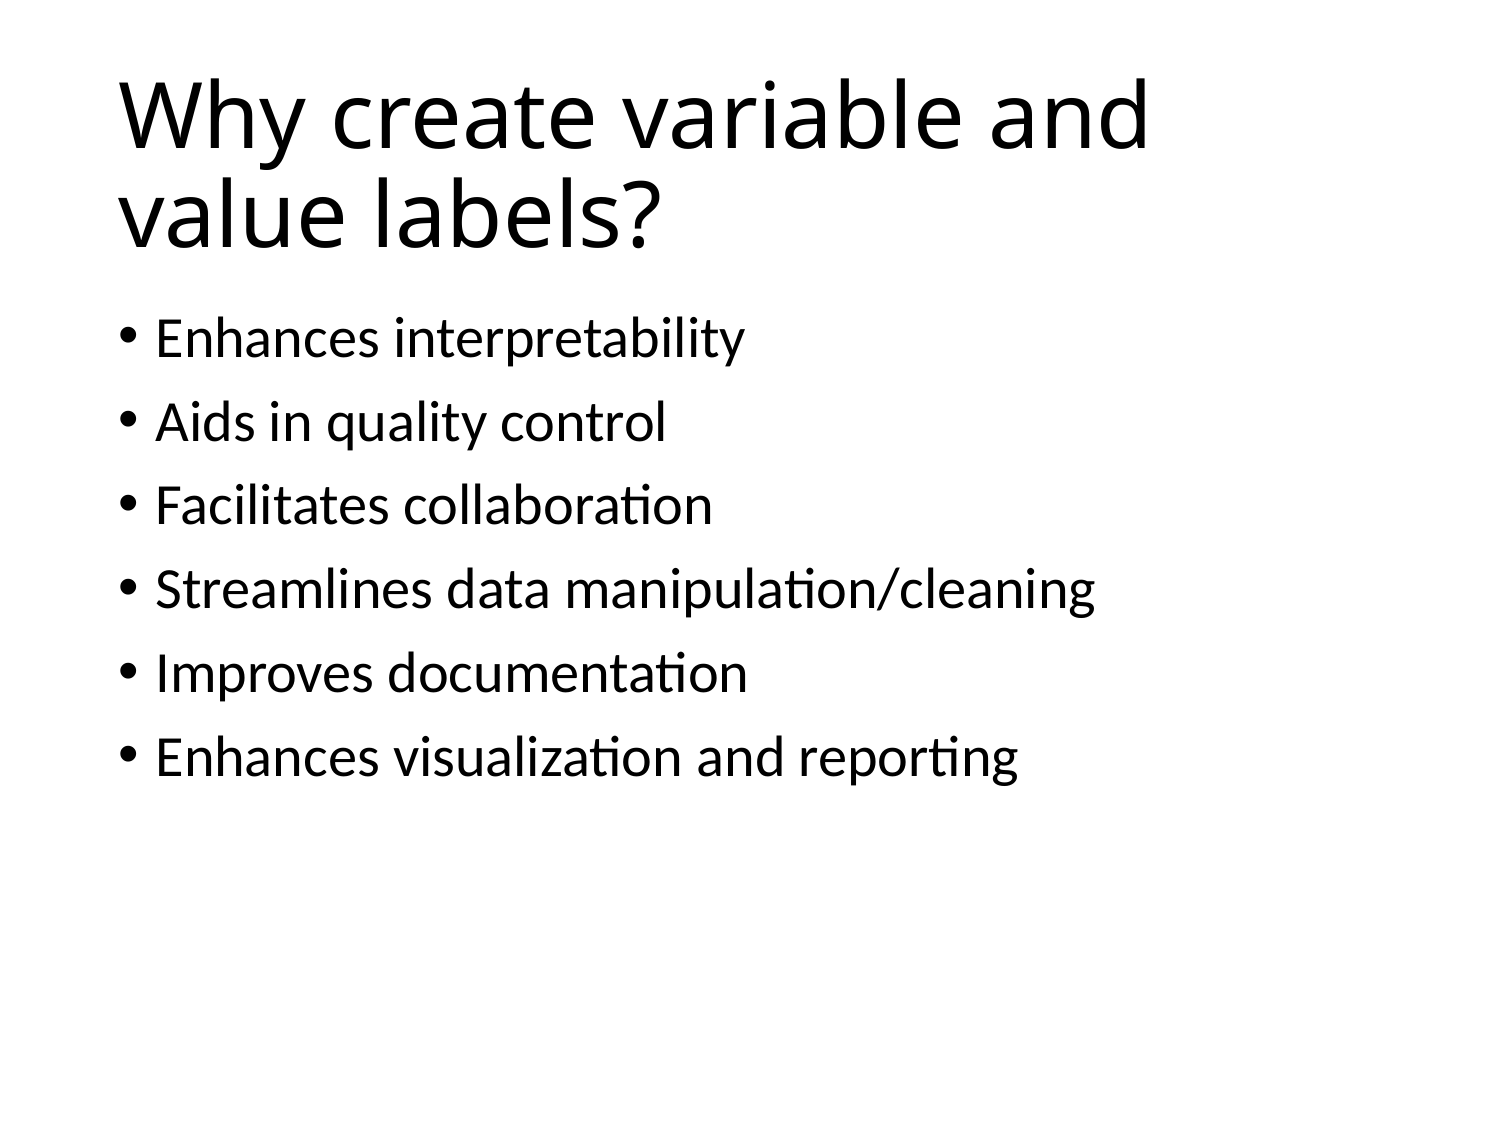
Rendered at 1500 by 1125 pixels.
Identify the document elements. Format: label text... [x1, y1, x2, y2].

title Why create variable and value labels? [103, 59, 1397, 278]
list Enhances interpretability Aids in quality control Facilitates collaboration Streamlines data manipulation/cleaning Improves documentation Enhances visualization and reporting [103, 299, 1397, 1014]
